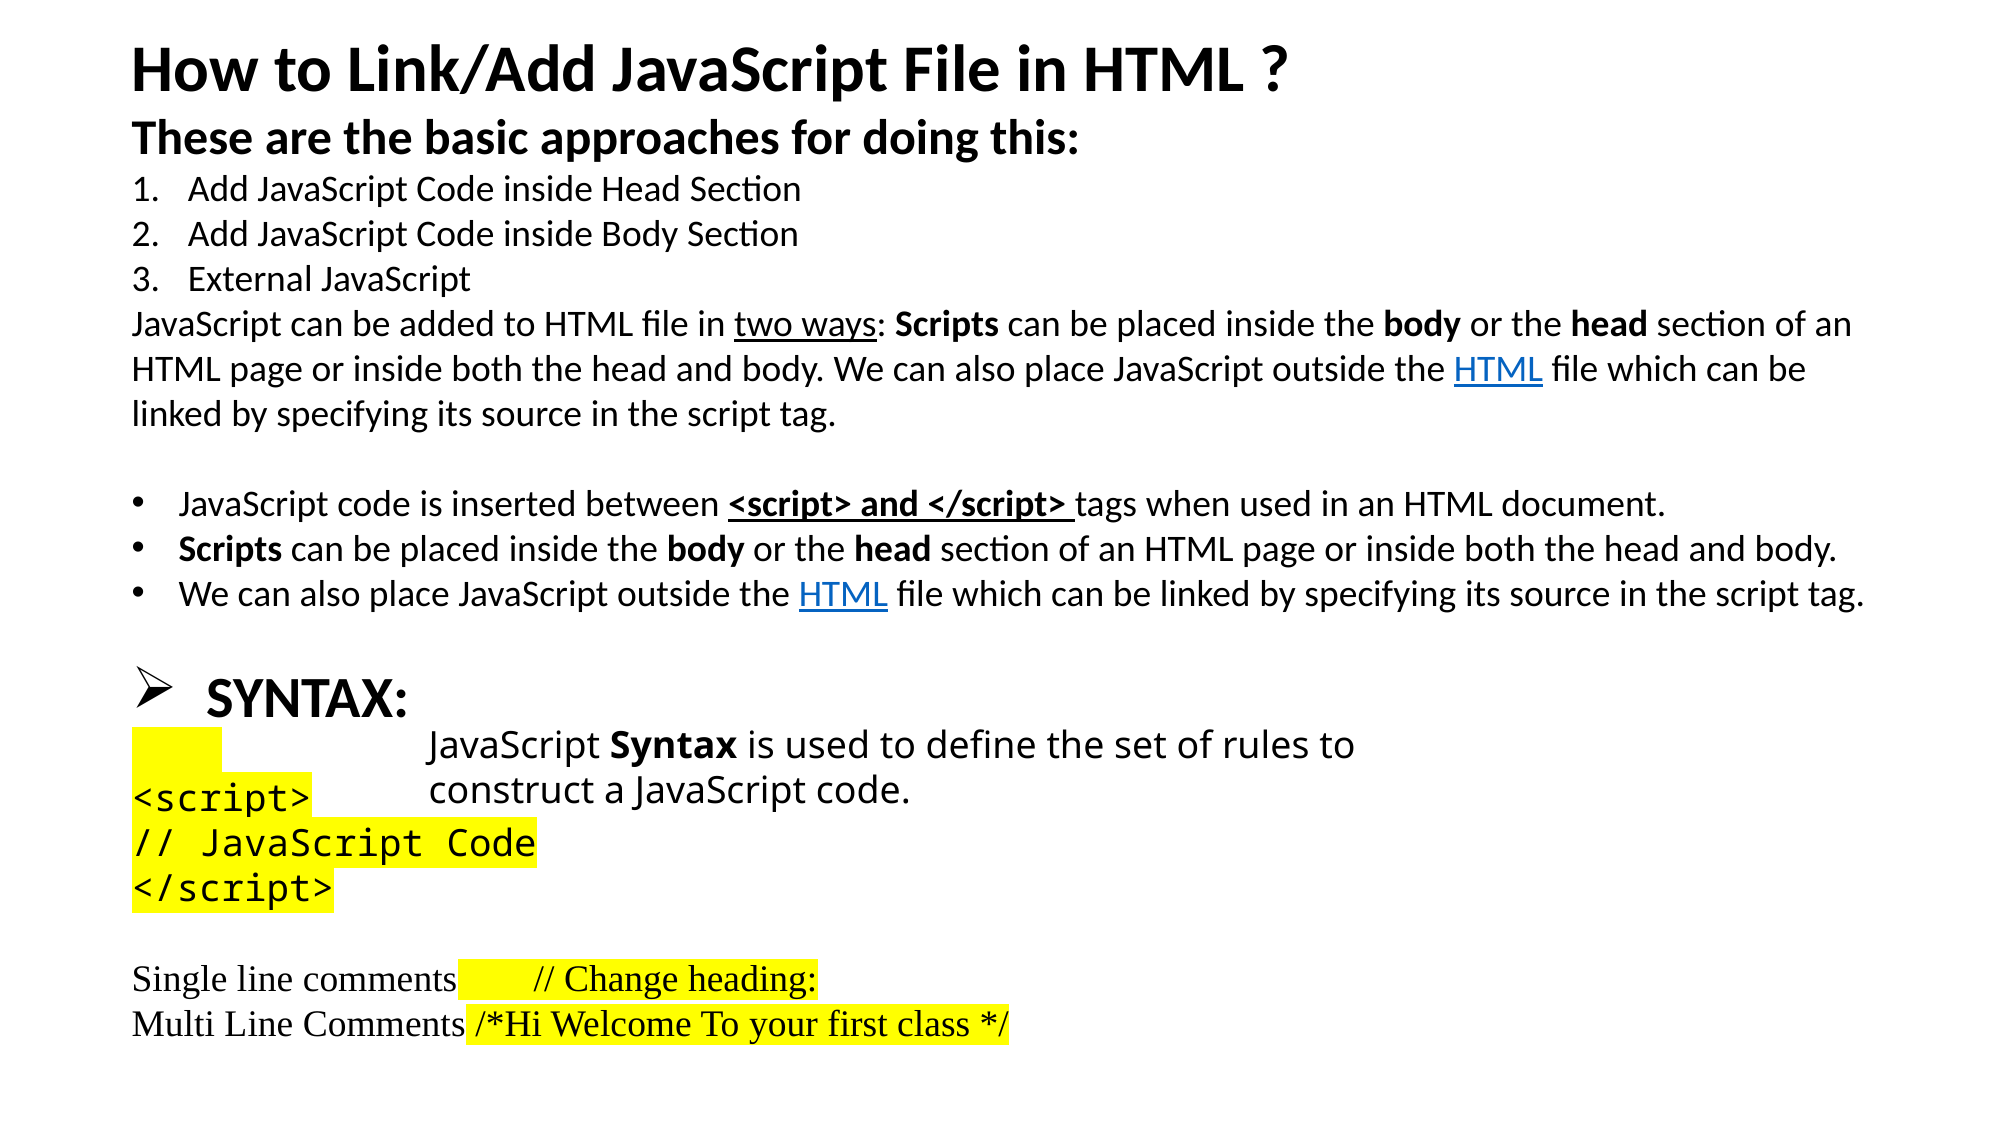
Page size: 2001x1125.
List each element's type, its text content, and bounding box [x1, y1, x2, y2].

text_box JavaScript Syntax is used to define the set of rules to construct a JavaScript code. [414, 714, 1414, 819]
text_box How to Link/Add JavaScript File in HTML ? These are the basic approaches for doing this: Add JavaScript Code inside Head Section Add JavaScript Code inside Body Section External JavaScript JavaScript can be added to HTML file in two ways: Scripts can be placed inside the body or the head section of an HTML page or inside both the head and body. We can also place JavaScript outside the HTML file which can be linked by specifying its source in the script tag. JavaScript code is inserted between <script> and </script> tags when used in an HTML document. Scripts can be placed inside the body or the head section of an HTML page or inside both the head and body. We can also place JavaScript outside the HTML file which can be linked by specifying its source in the script tag. SYNTAX: <script> // JavaScript Code </script> Single line comments // Change heading: Multi Line Comments /*Hi Welcome To your first class */ [116, 16, 1884, 1097]
